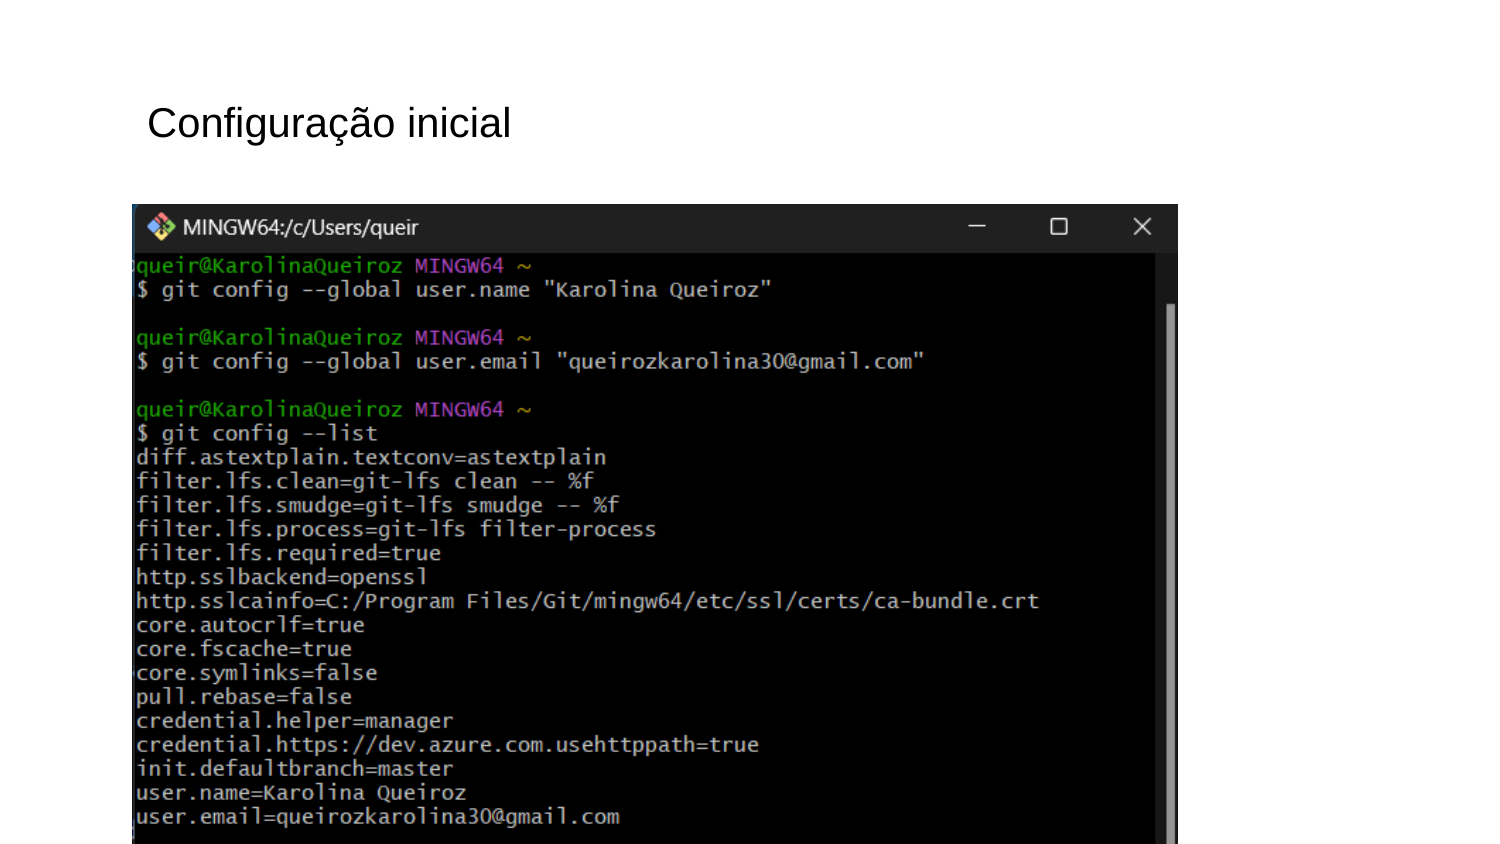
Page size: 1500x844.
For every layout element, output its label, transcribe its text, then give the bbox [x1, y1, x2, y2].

text_box Configuração inicial [131, 81, 1052, 162]
picture [131, 204, 1179, 844]
